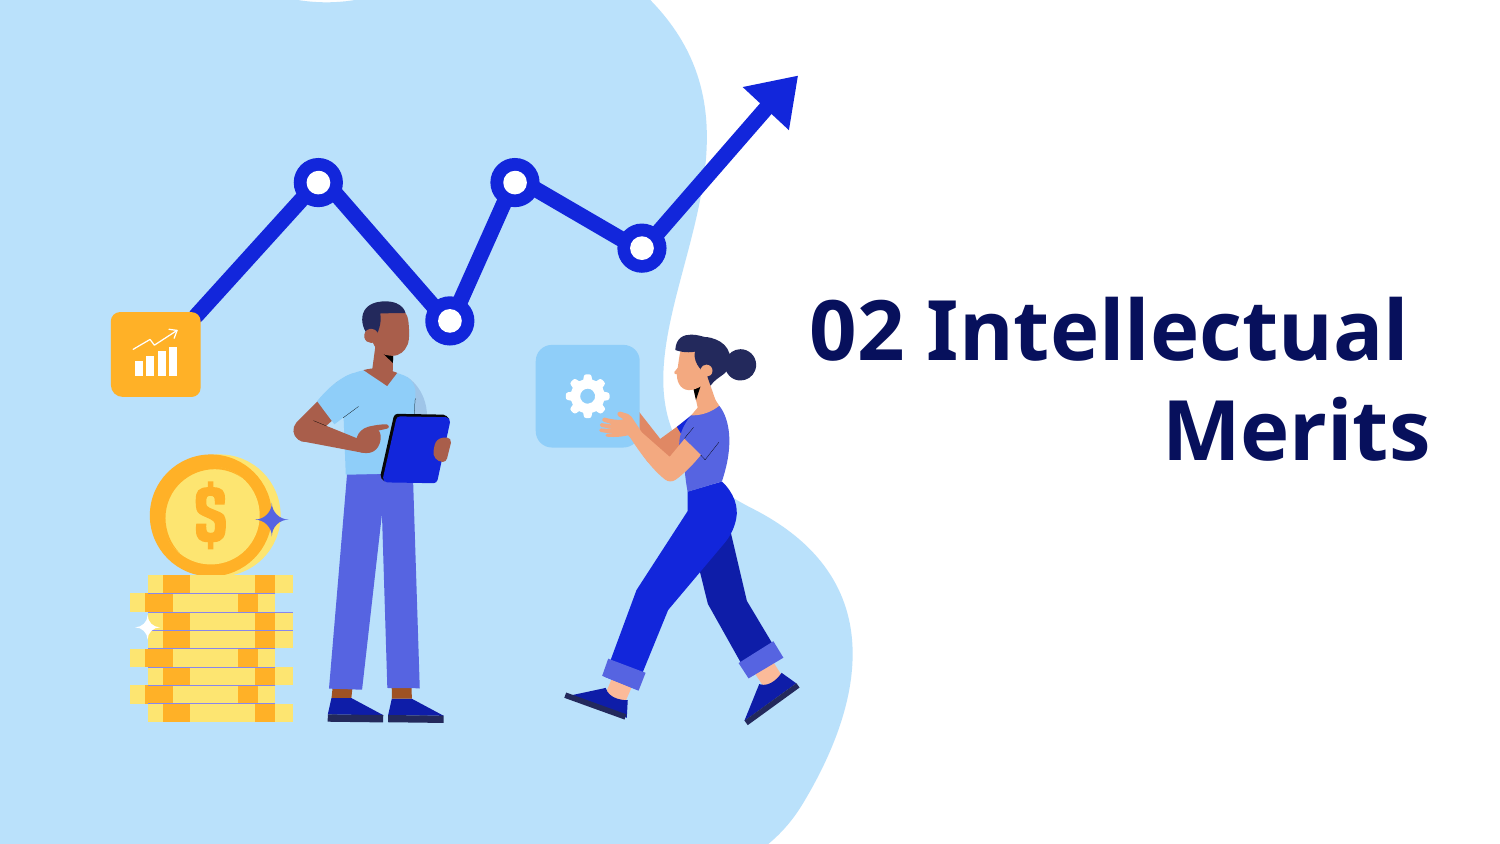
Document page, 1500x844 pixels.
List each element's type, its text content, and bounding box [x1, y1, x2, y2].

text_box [110, 75, 800, 726]
title 02 Intellectual Merits [804, 262, 1446, 475]
